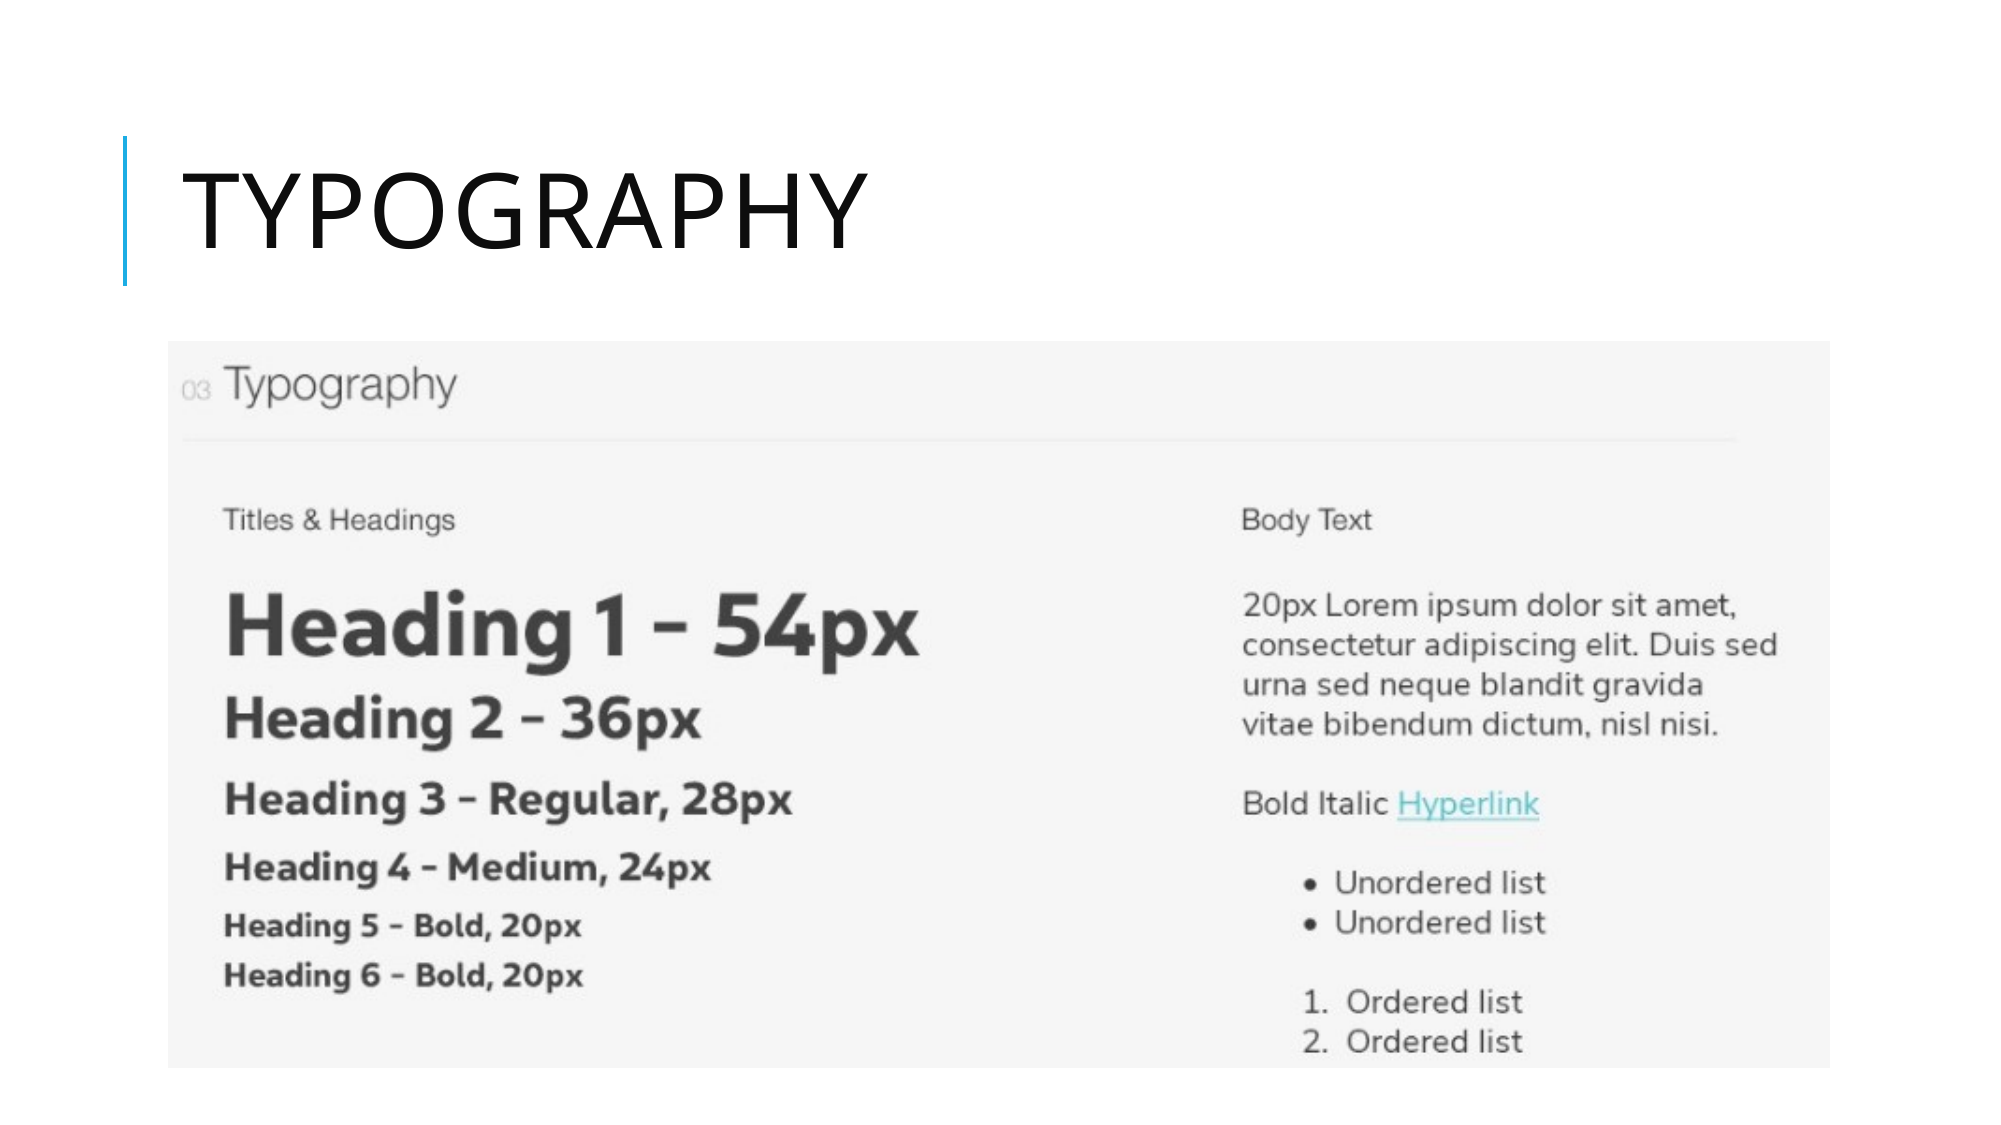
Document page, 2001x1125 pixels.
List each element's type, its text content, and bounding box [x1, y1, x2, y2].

picture [167, 341, 1830, 1069]
title Typography [168, 96, 1763, 339]
